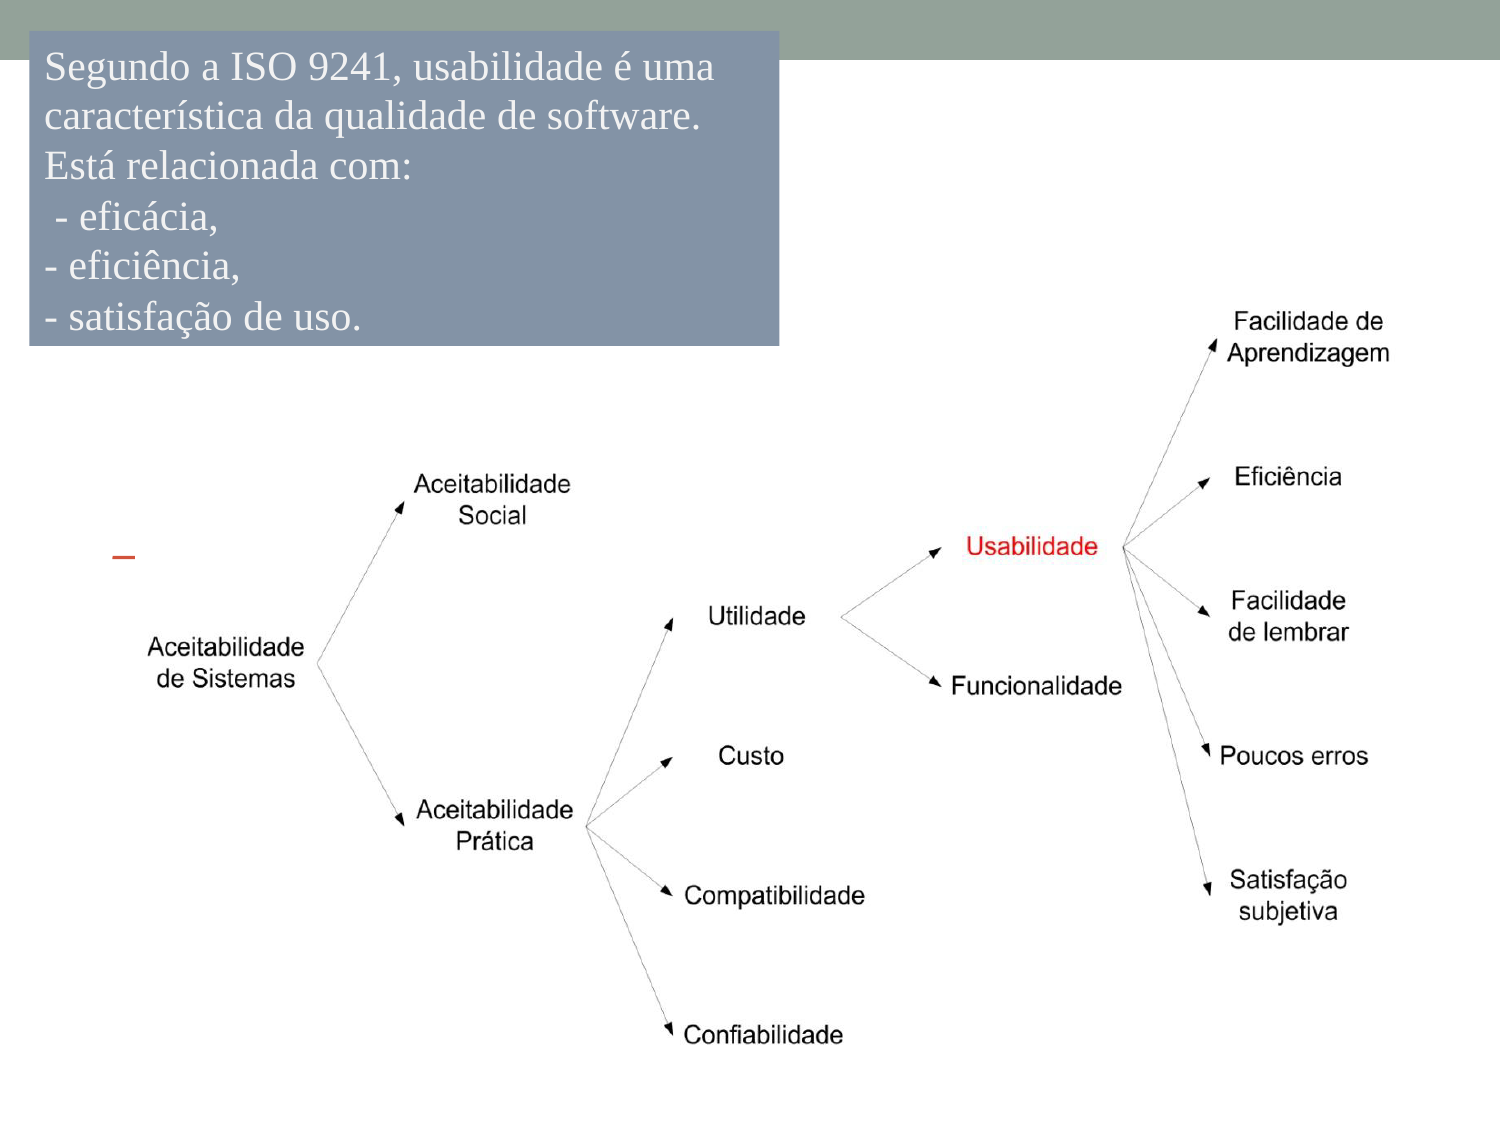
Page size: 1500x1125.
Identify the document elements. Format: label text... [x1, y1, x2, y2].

picture [135, 302, 1401, 1070]
text_box Segundo a ISO 9241, usabilidade é uma característica da qualidade de software. Está relacionada com: - eficácia, - eficiência, - satisfação de uso. [29, 30, 780, 346]
